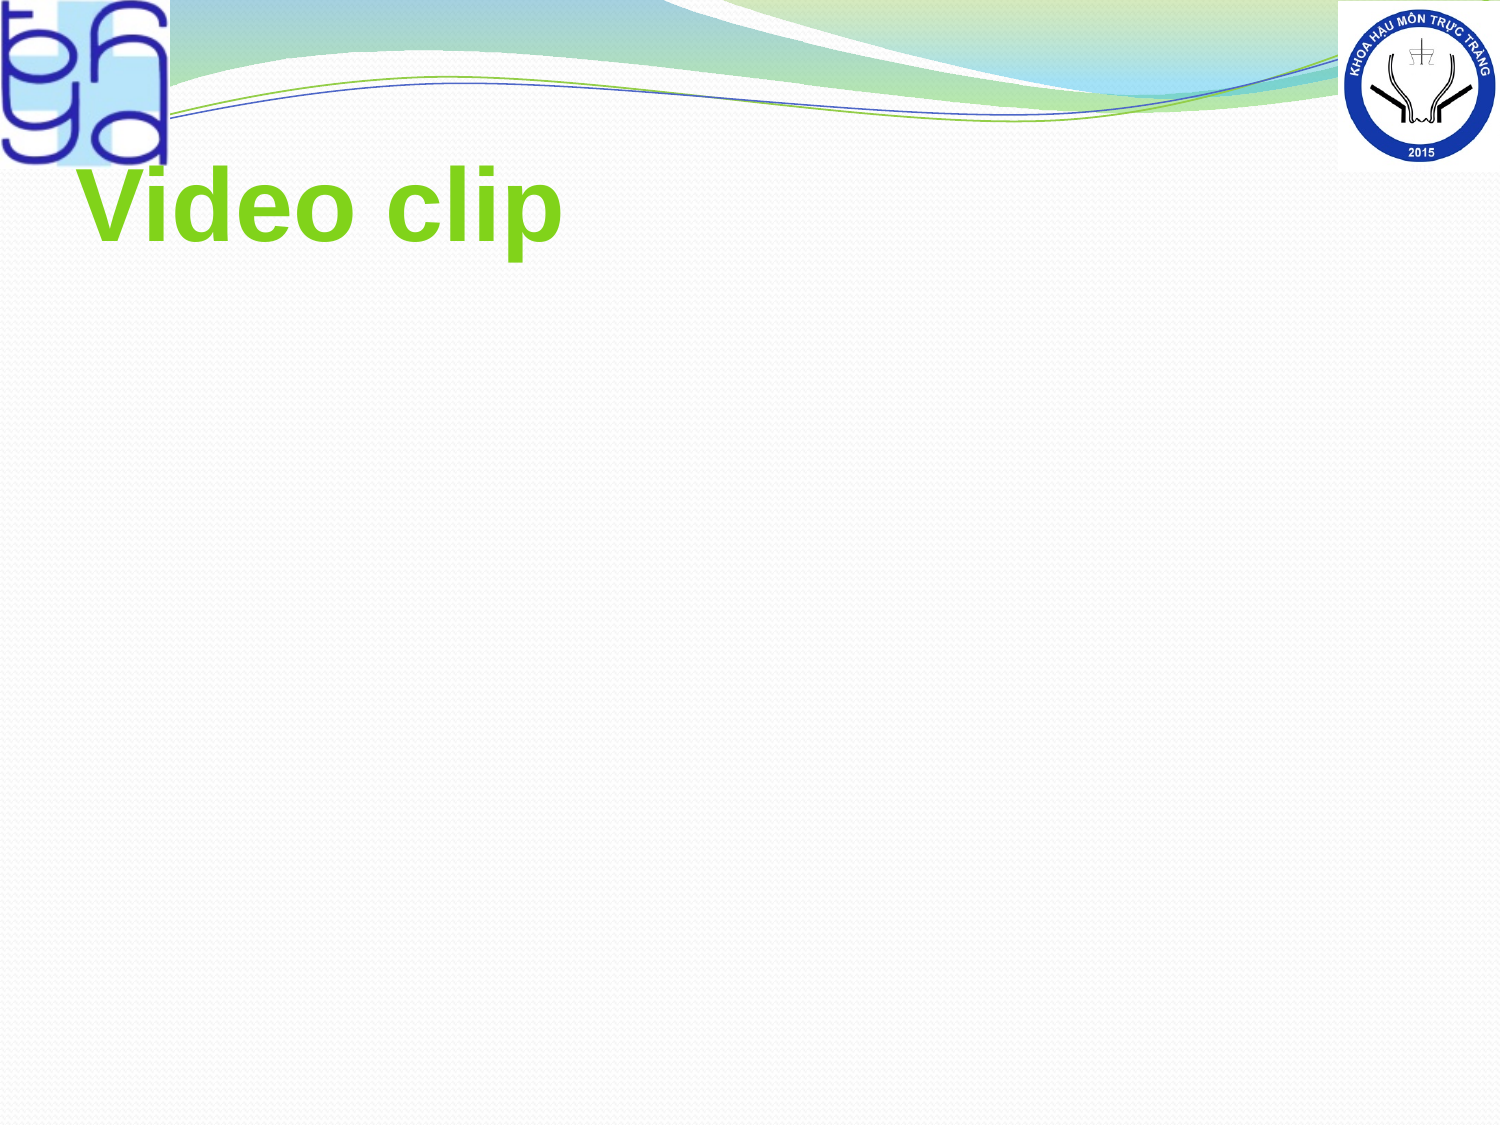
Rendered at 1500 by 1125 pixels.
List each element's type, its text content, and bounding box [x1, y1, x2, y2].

title Video clip [75, 75, 1425, 263]
picture [0, 0, 170, 169]
picture [1338, 1, 1500, 172]
